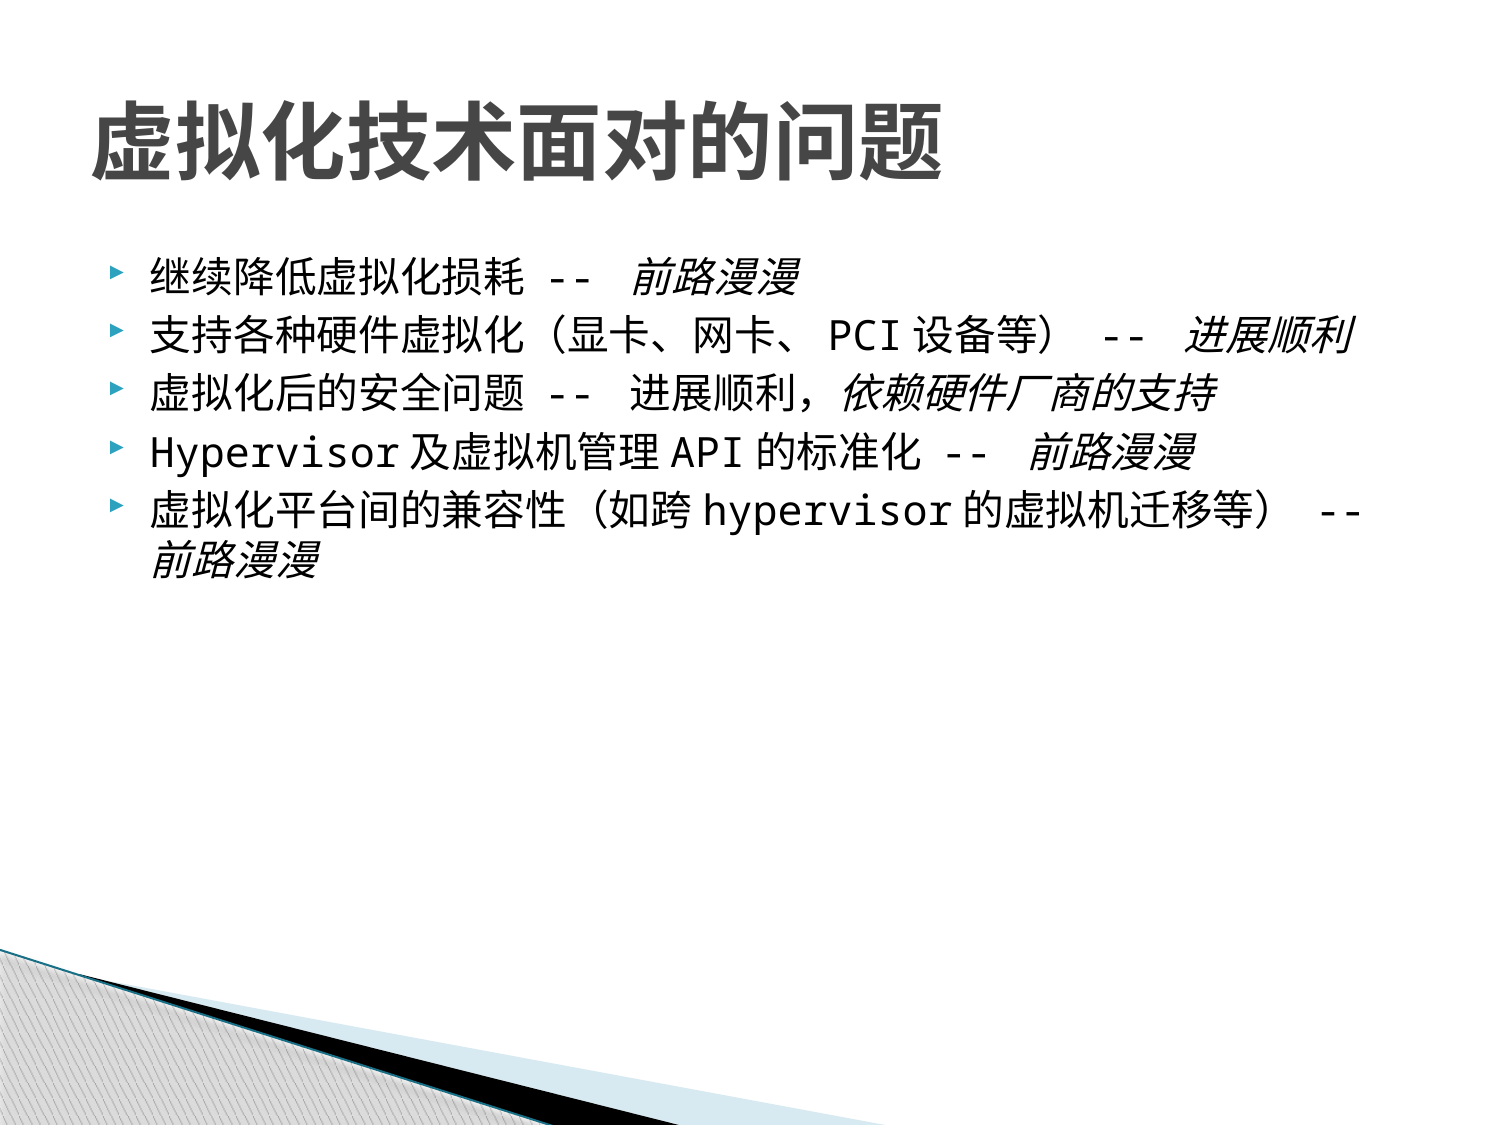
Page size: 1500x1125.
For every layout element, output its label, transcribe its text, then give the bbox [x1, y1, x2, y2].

title 虚拟化技术面对的问题 [75, 45, 1425, 233]
list 继续降低虚拟化损耗 -- 前路漫漫 支持各种硬件虚拟化（显卡、网卡、PCI设备等） -- 进展顺利 虚拟化后的安全问题 -- 进展顺利，依赖硬件厂商的支持 Hypervisor及虚拟机管理API的标准化 -- 前路漫漫 虚拟化平台间的兼容性（如跨hypervisor的虚拟机迁移等） -- 前路漫漫 [75, 243, 1425, 986]
